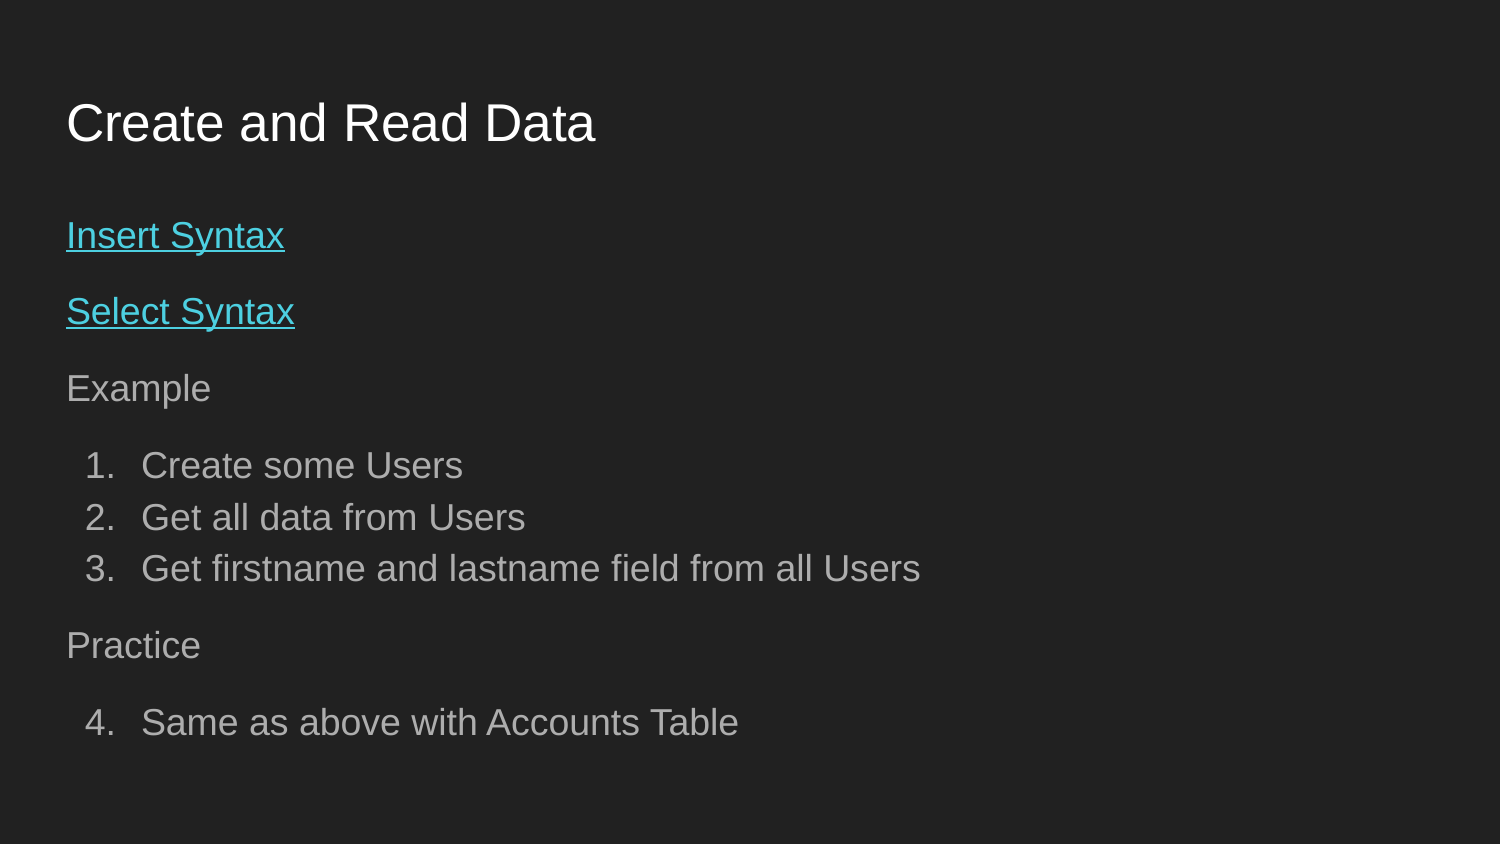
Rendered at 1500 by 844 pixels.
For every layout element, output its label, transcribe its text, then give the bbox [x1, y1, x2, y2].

title Create and Read Data [51, 72, 1449, 167]
list Insert Syntax Select Syntax Example Create some Users Get all data from Users Get firstname and lastname field from all Users Practice Same as above with Accounts Table [51, 189, 1449, 750]
